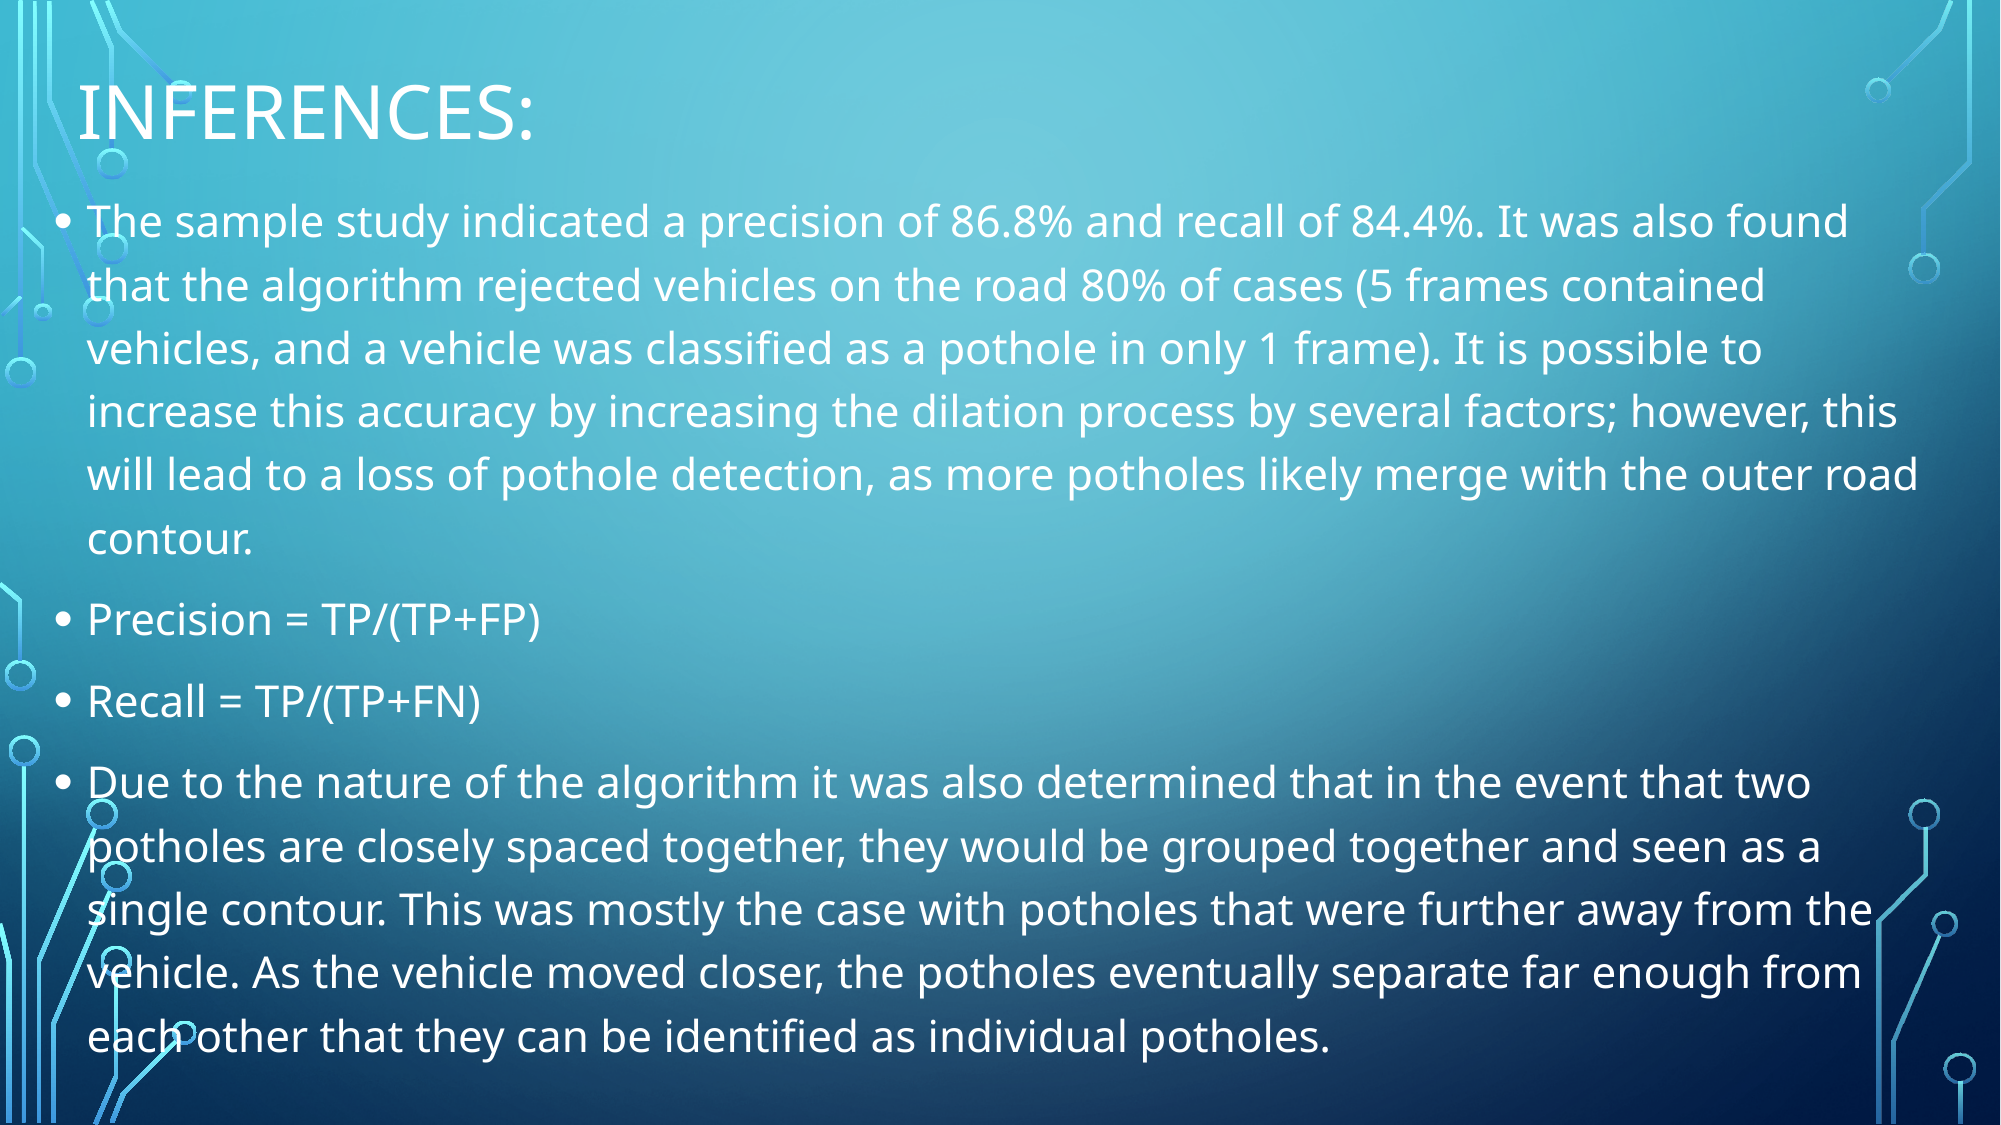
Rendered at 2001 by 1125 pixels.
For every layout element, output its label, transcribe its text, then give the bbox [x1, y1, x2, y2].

list The sample study indicated a precision of 86.8% and recall of 84.4%. It was also found that the algorithm rejected vehicles on the road 80% of cases (5 frames contained vehicles, and a vehicle was classified as a pothole in only 1 frame). It is possible to increase this accuracy by increasing the dilation process by several factors; however, this will lead to a loss of pothole detection, as more potholes likely merge with the outer road contour. Precision = TP/(TP+FP) Recall = TP/(TP+FN) Due to the nature of the algorithm it was also determined that in the event that two potholes are closely spaced together, they would be grouped together and seen as a single contour. This was mostly the case with potholes that were further away from the vehicle. As the vehicle moved closer, the potholes eventually separate far enough from each other that they can be identified as individual potholes. [38, 175, 1947, 1078]
title Inferences: [62, 16, 1813, 175]
